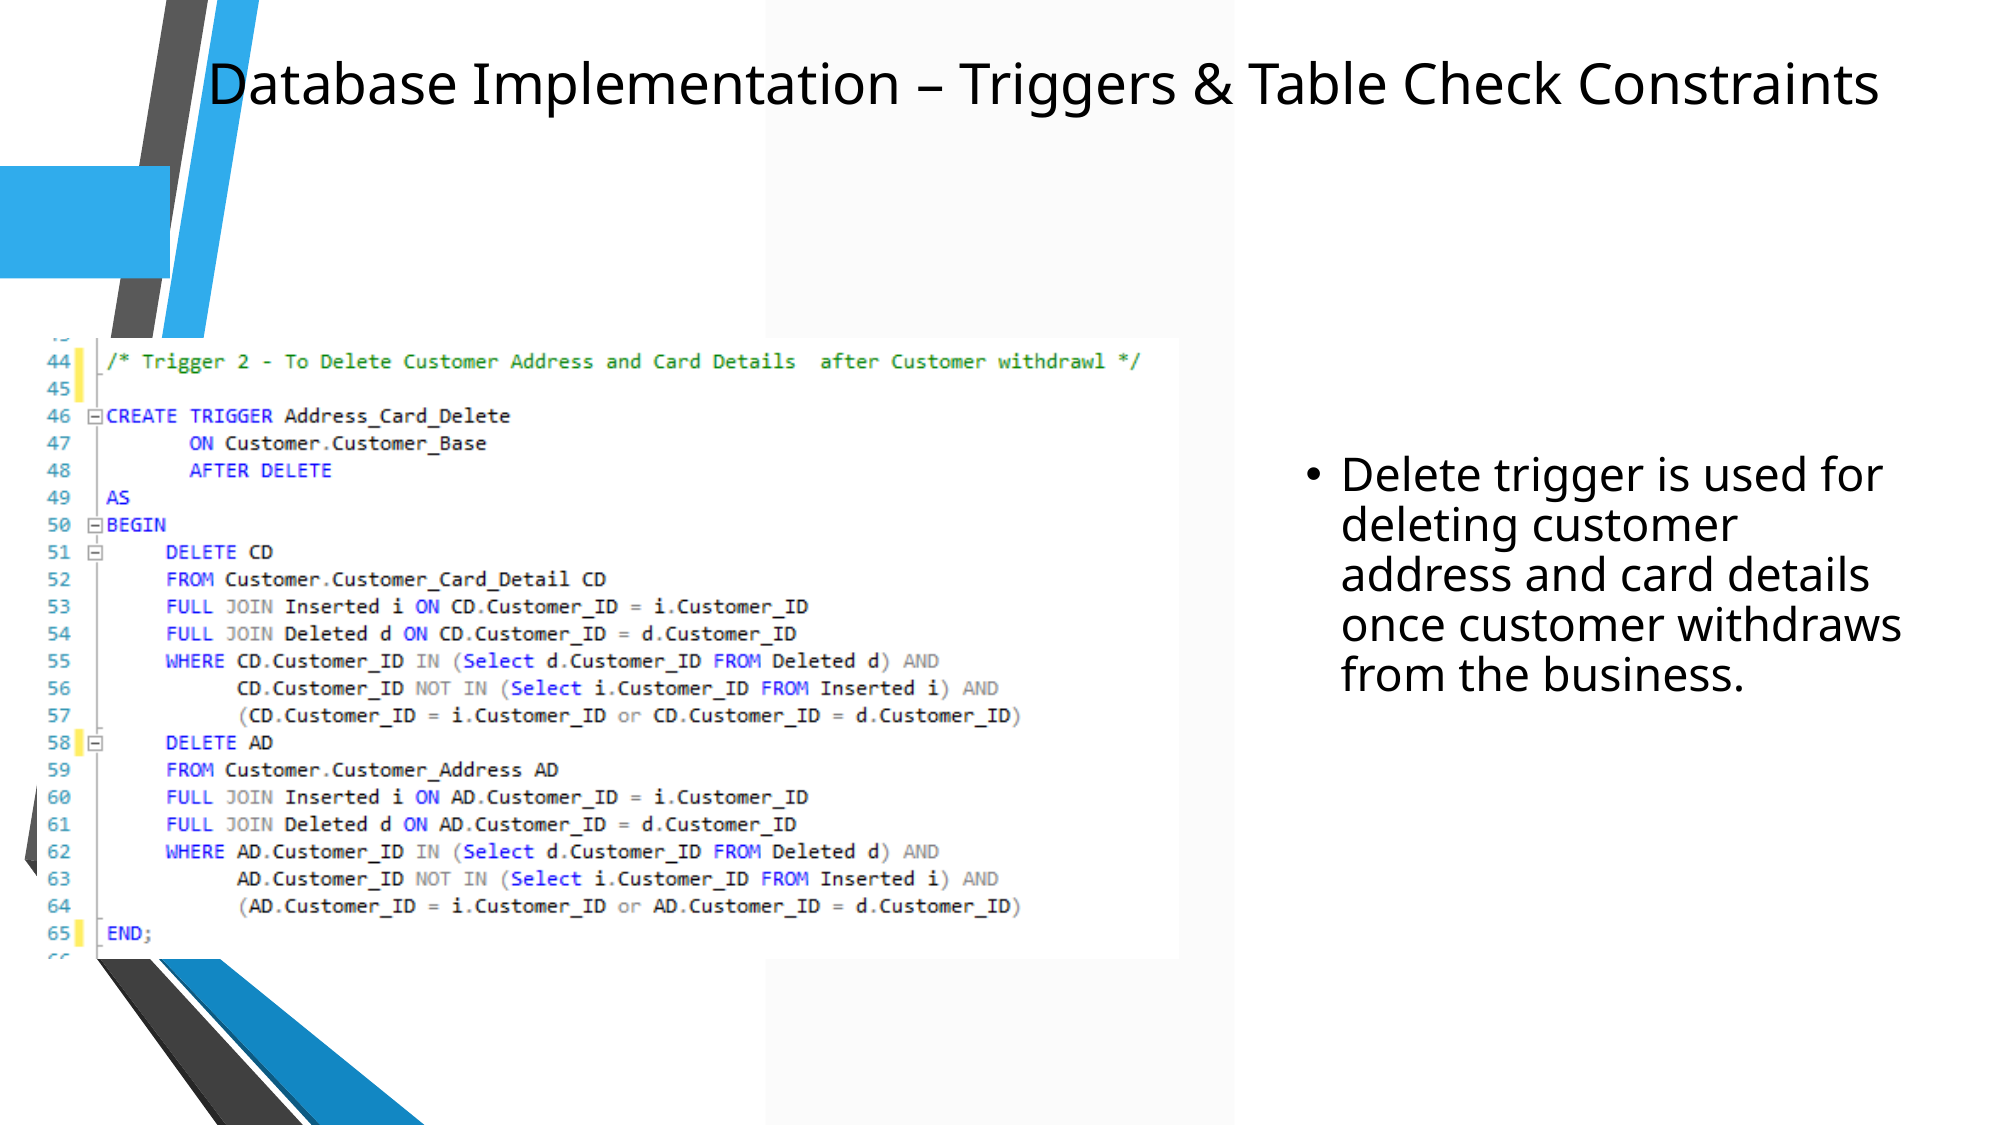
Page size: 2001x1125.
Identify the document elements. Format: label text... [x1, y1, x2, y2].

title Database Implementation – Triggers & Table Check Constraints [185, 8, 1903, 156]
text_box Delete trigger is used for deleting customer address and card details once customer withdraws from the business. [1290, 443, 1931, 757]
list [150, 299, 1903, 1014]
picture [37, 338, 1179, 959]
